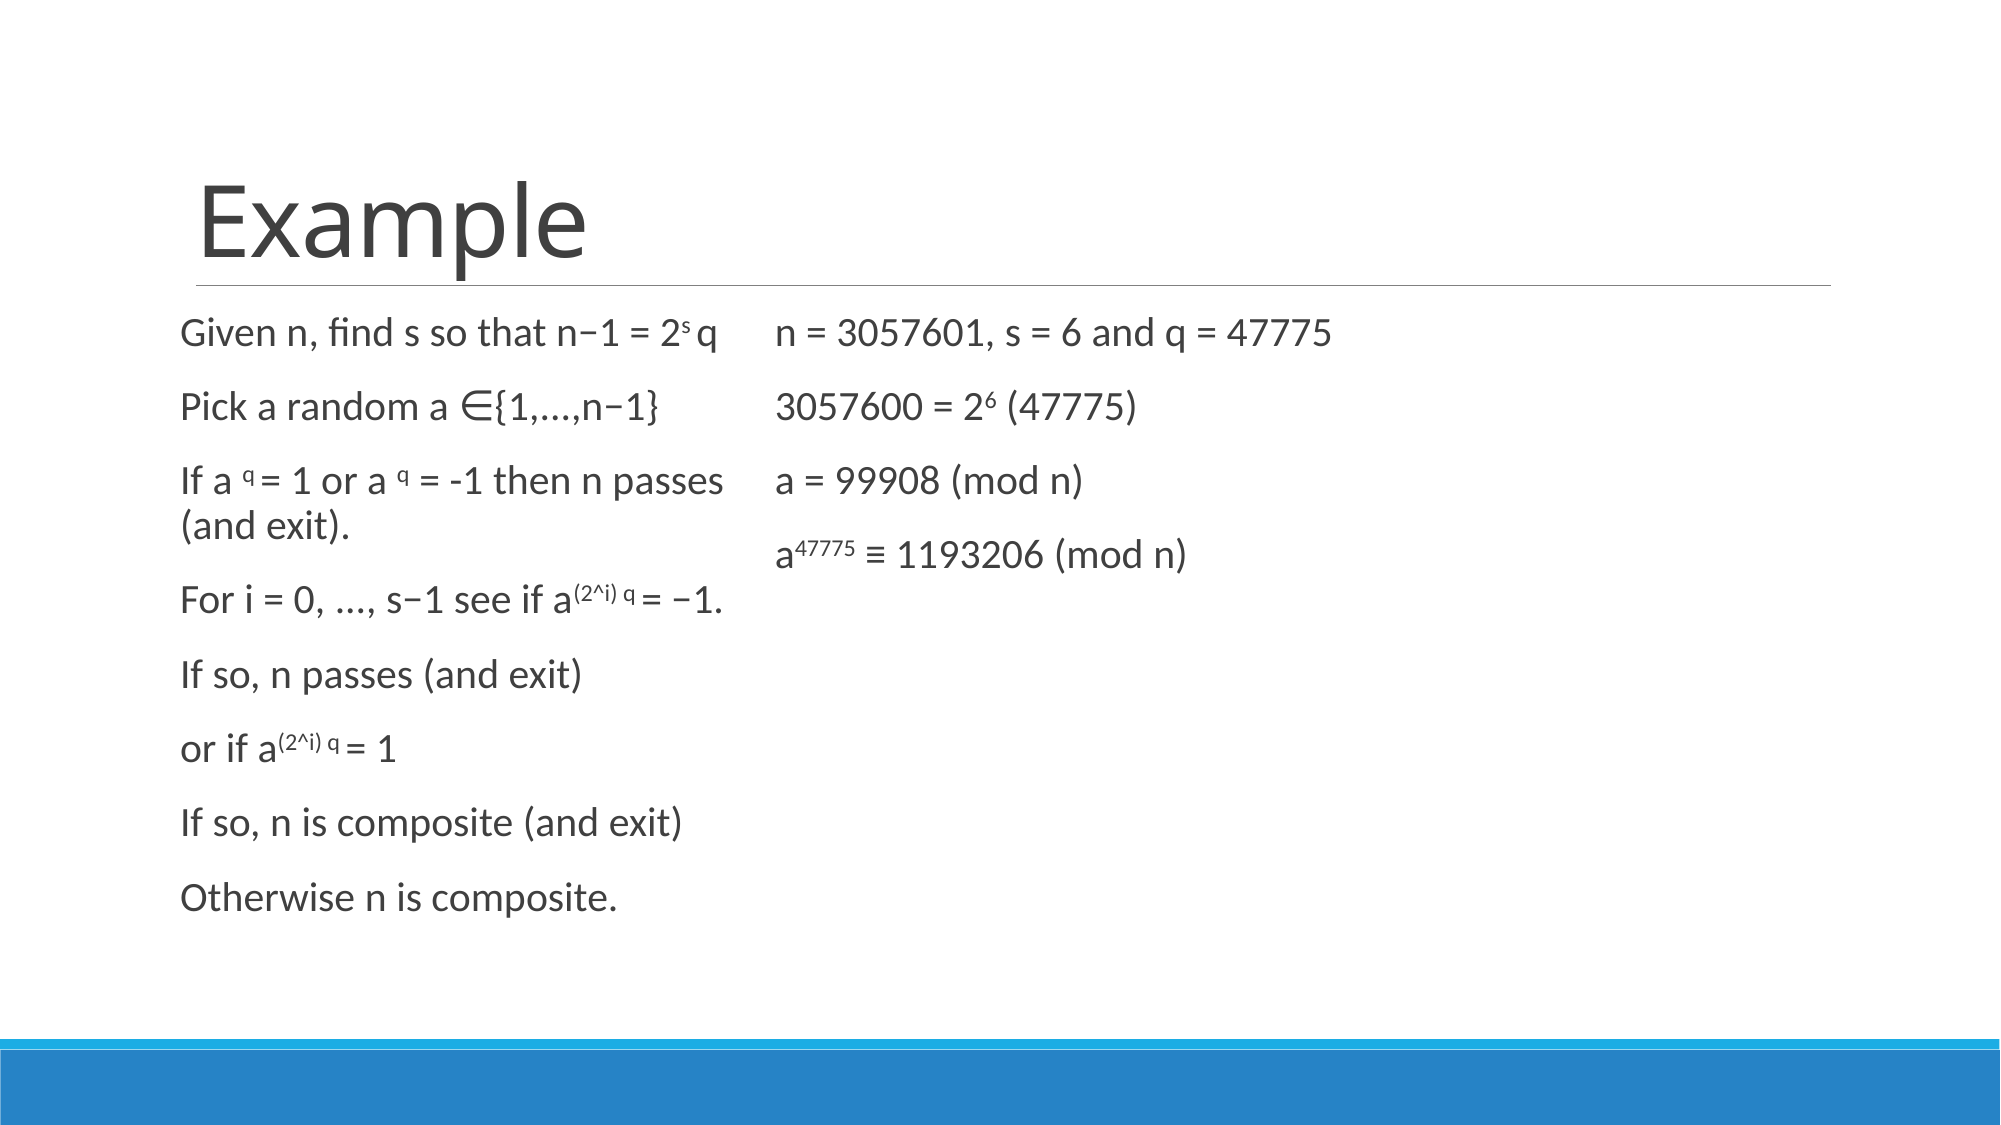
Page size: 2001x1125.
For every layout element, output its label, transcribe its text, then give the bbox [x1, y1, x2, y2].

text_box n = 3057601, s = 6 and q = 47775 3057600 = 26 (47775) a = 99908 (mod n) a47775 ≡ 1193206 (mod n) [774, 302, 1830, 963]
title Example [180, 47, 1830, 285]
list Given n, find s so that n−1 = 2s q Pick a random a ∈{1,...,n−1} If a q = 1 or a q = -1 then n passes (and exit). For i = 0, ..., s−1 see if a(2^i) q = −1. If so, n passes (and exit) or if a(2^i) q = 1 If so, n is composite (and exit) Otherwise n is composite. [180, 302, 749, 963]
